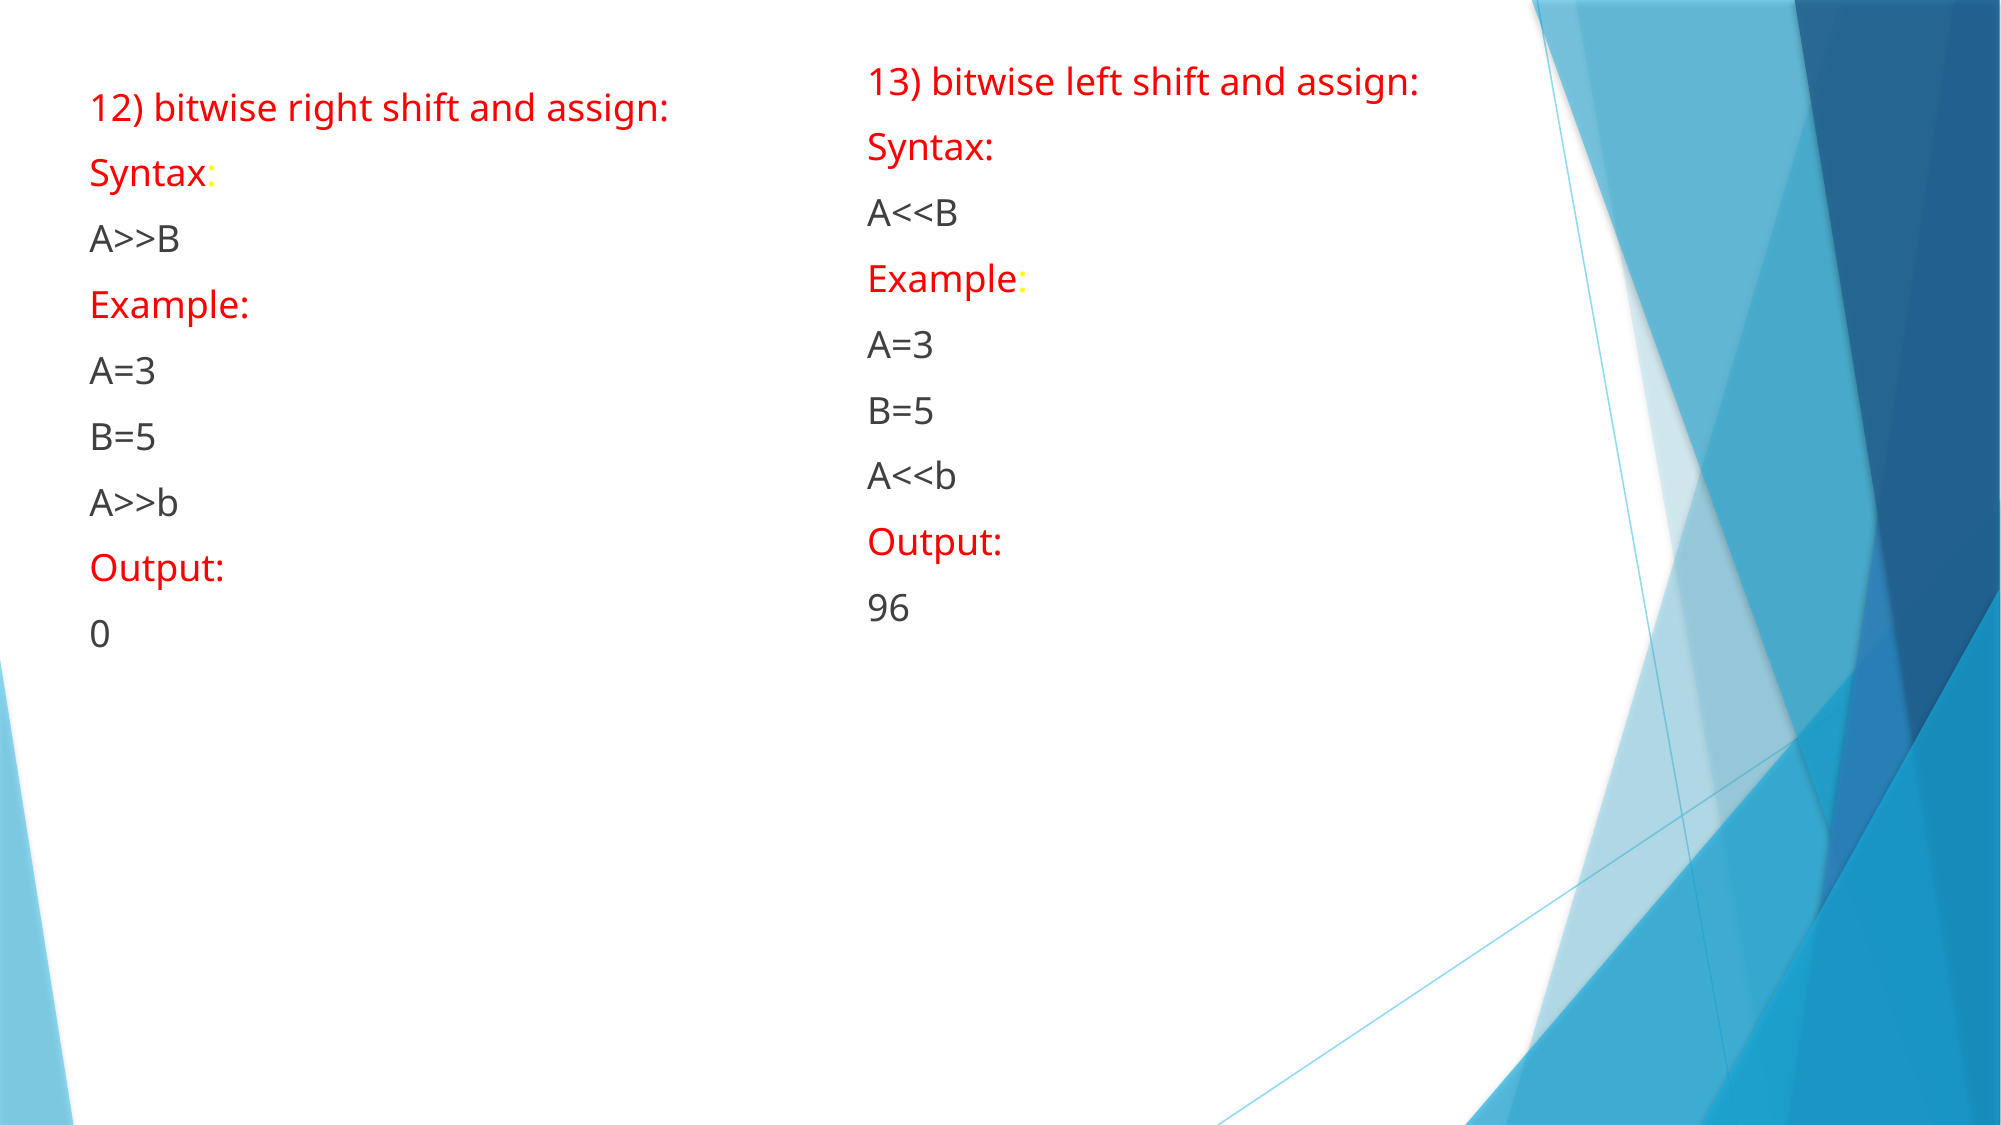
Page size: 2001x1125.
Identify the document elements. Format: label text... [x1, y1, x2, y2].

list 12) bitwise right shift and assign: Syntax: A>>B Example: A=3 B=5 A>>b Output: 0 [74, 76, 811, 922]
list 13) bitwise left shift and assign: Syntax: A<<B Example: A=3 B=5 A<<b Output: 96 [851, 49, 1476, 874]
